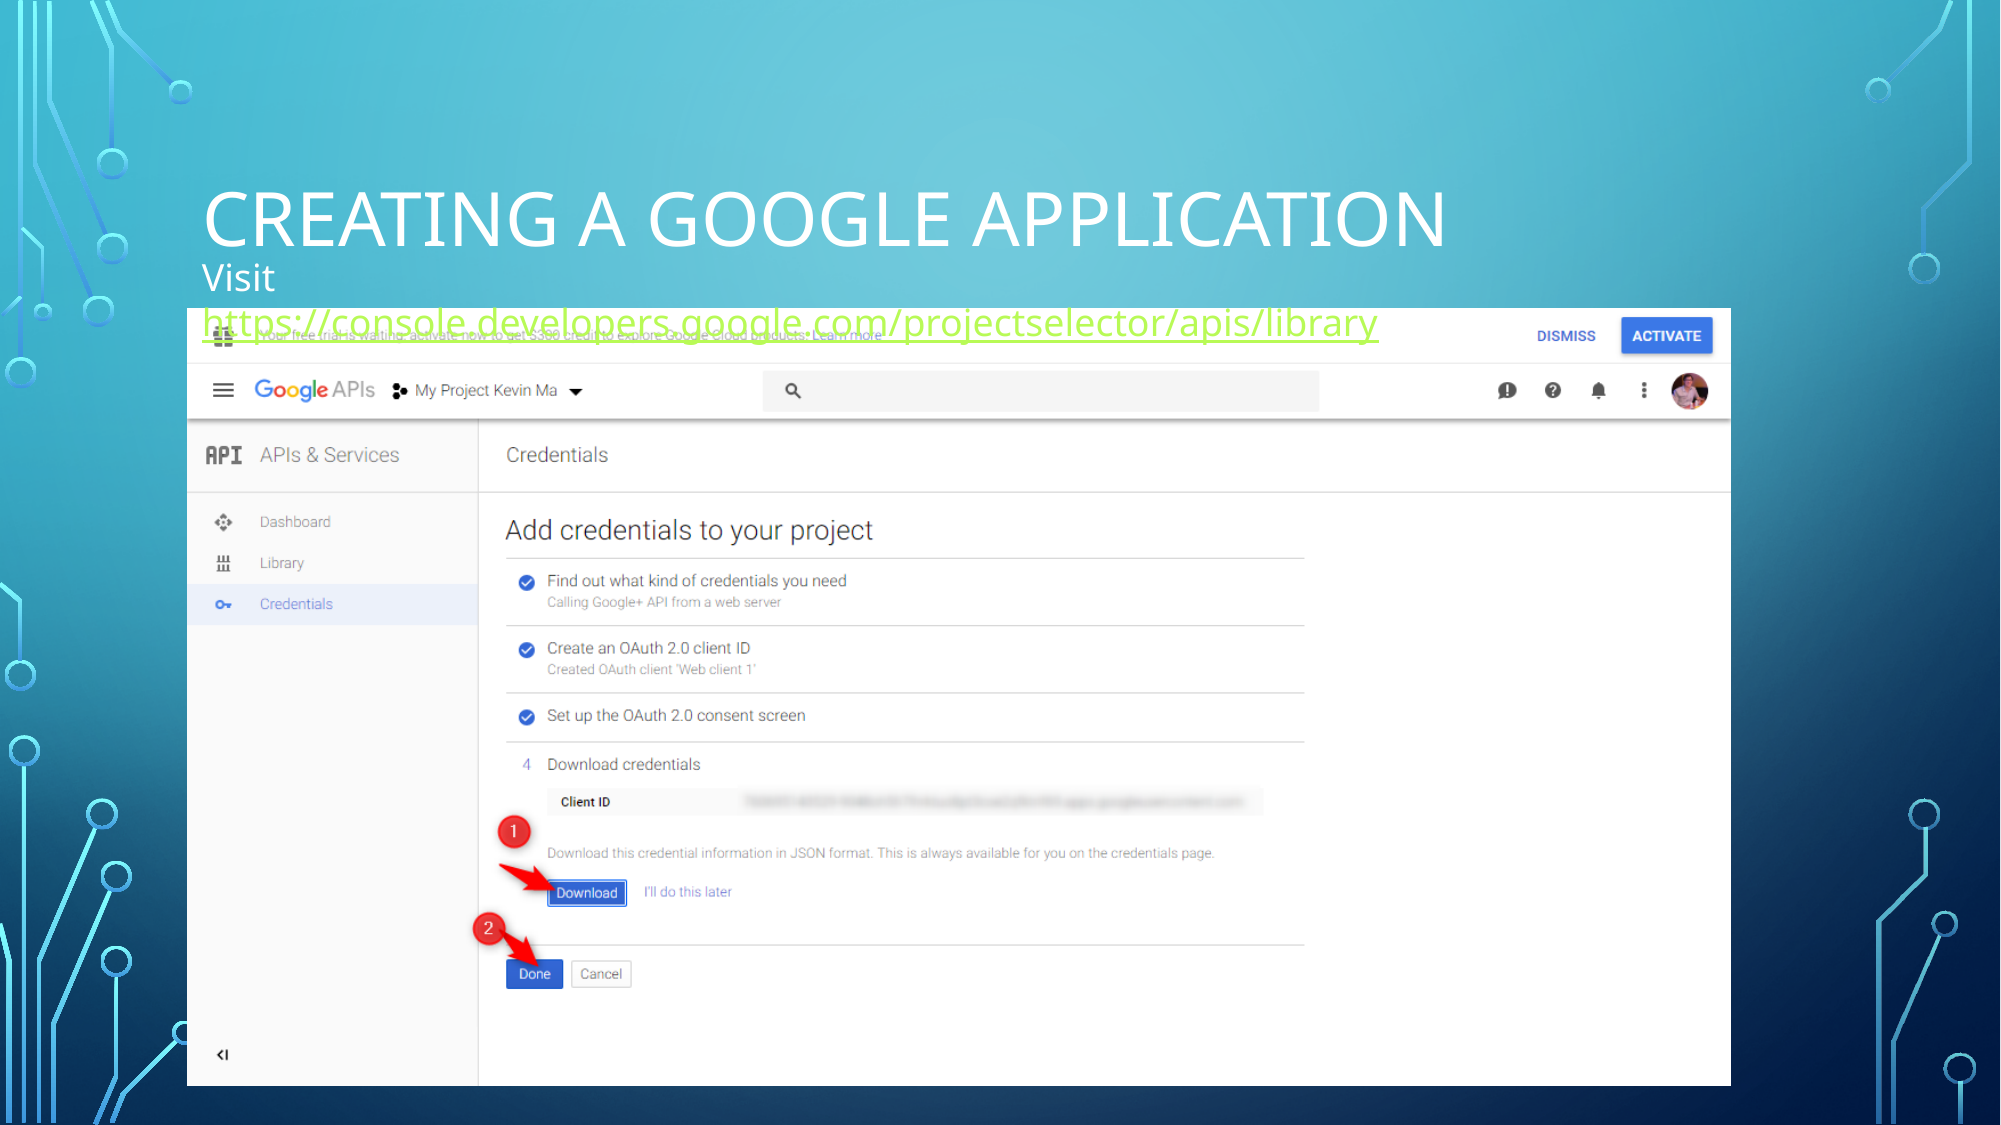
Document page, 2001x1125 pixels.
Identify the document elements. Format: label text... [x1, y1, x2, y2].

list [186, 308, 1731, 1086]
title Creating a Google Application [187, 101, 1813, 344]
text_box Visit https://console.developers.google.com/projectselector/apis/library [187, 246, 1410, 308]
